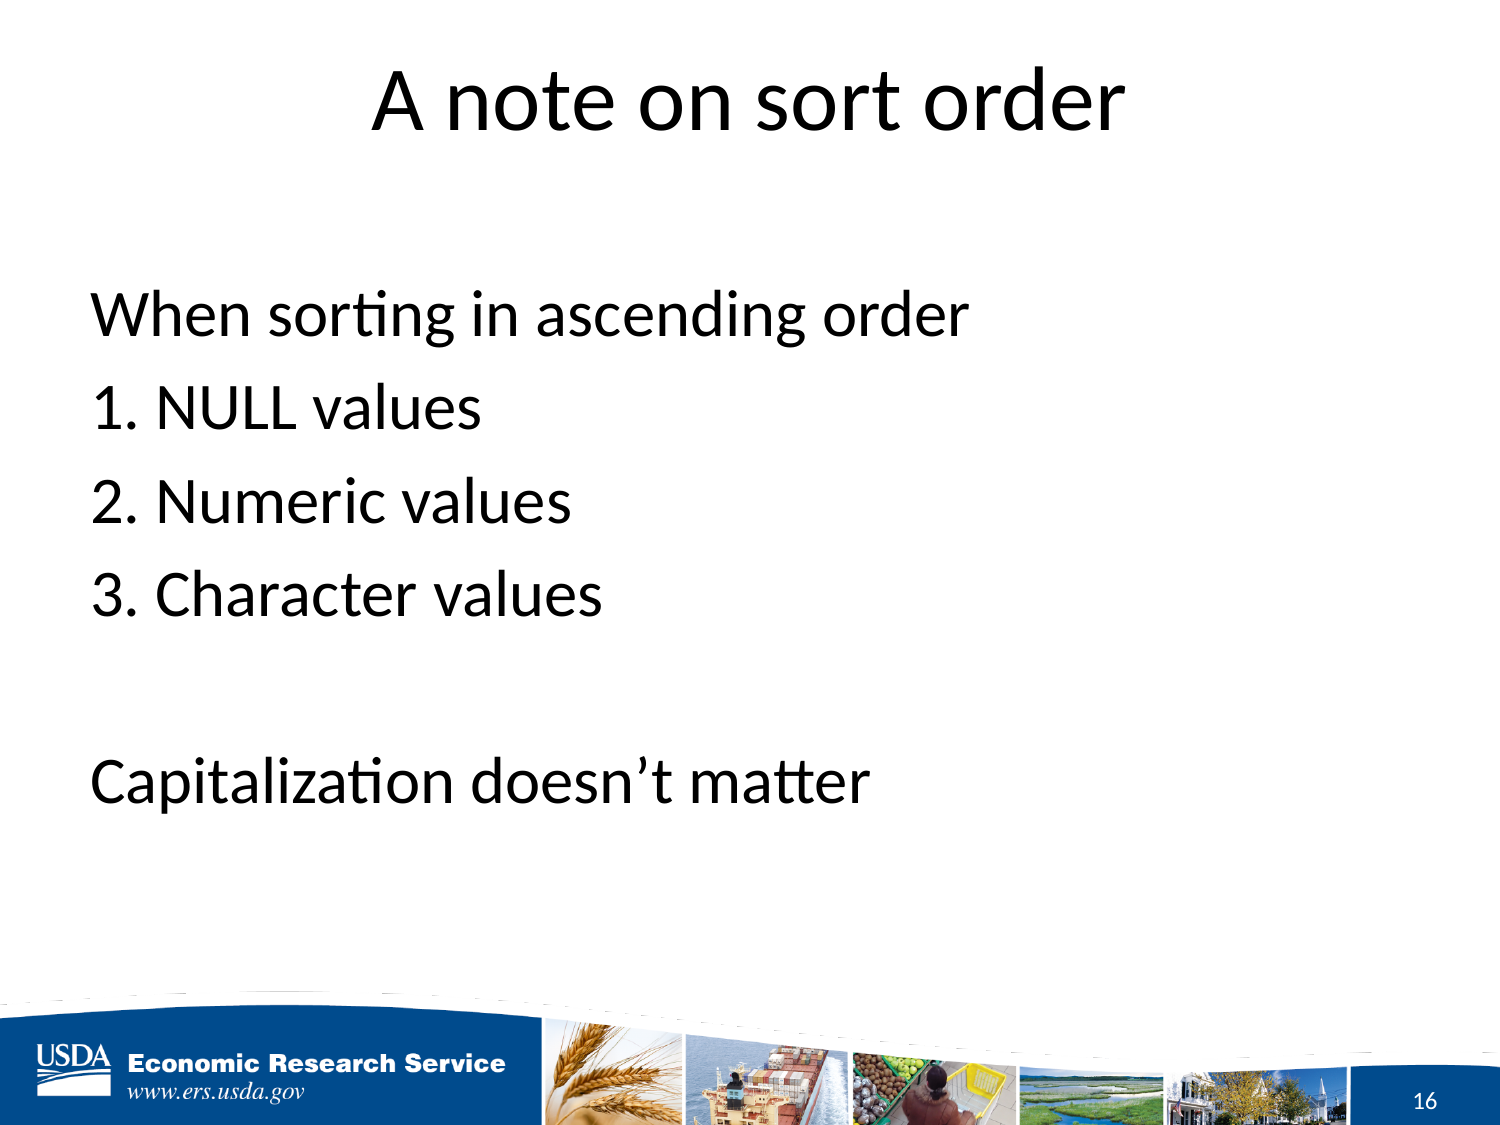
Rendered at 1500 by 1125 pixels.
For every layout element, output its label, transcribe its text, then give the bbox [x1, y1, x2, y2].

title A note on sort order [75, 0, 1425, 188]
picture [0, 974, 1500, 1125]
list When sorting in ascending order 1. NULL values 2. Numeric values 3. Character values Capitalization doesn’t matter [75, 262, 1425, 1005]
